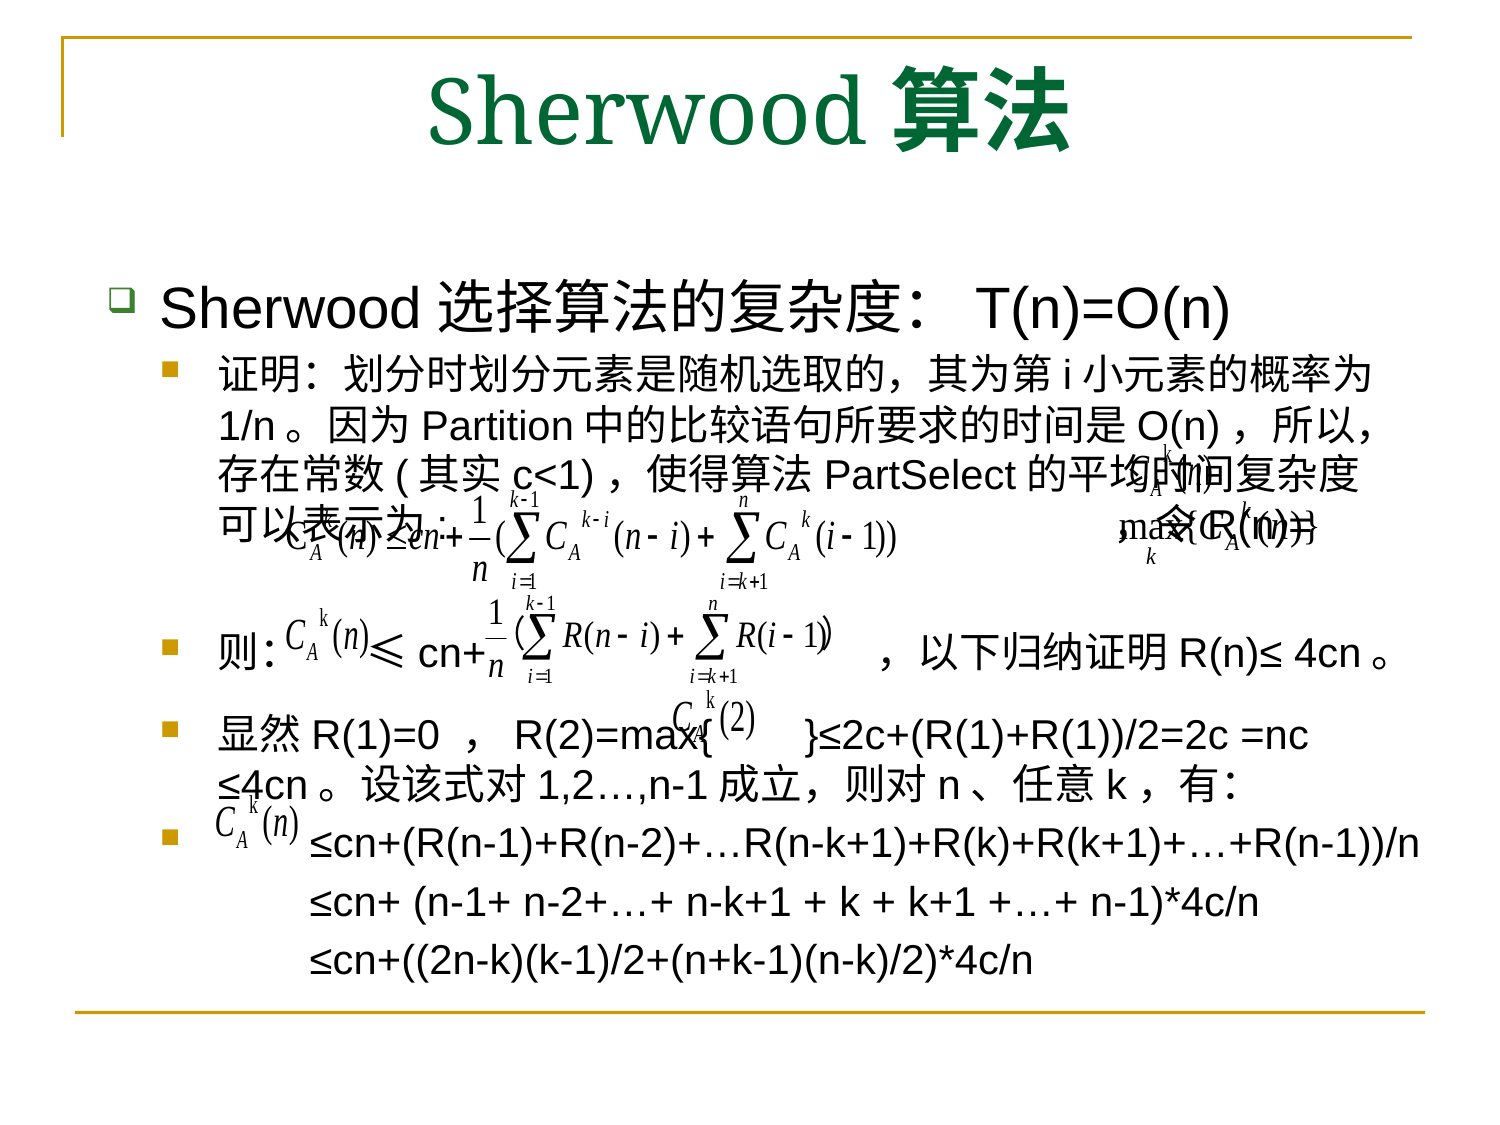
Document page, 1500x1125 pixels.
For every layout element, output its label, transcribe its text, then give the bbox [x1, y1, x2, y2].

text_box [280, 480, 903, 599]
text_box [480, 585, 842, 692]
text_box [210, 784, 305, 856]
list Sherwood选择算法的复杂度：T(n)=O(n) 证明：划分时划分元素是随机选取的，其为第i小元素的概率为1/n。因为Partition中的比较语句所要求的时间是O(n)，所以，存在常数(其实c<1)，使得算法PartSelect的平均时间复杂度 可以表示为: ，令R(n)= 则： ≤cn+ ，以下归纳证明R(n)≤ 4cn。  显然R(1)=0 ，R(2)=max{ }≤2c+(R(1)+R(1))/2=2c =nc ≤4cn。设该式对1,2…,n-1成立，则对n、任意k，有： ≤cn+(R(n-1)+R(n-2)+…R(n-k+1)+R(k)+R(k+1)+…+R(n-1))/n ≤cn+ (n-1+ n-2+…+ n-k+1 + k + k+1 +…+ n-1)*4c/n ≤cn+((2n-k)(k-1)/2+(n+k-1)(n-k)/2)*4c/n [34, 262, 1454, 1006]
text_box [667, 679, 762, 751]
title Sherwood算法 [74, 45, 1426, 233]
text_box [280, 597, 376, 669]
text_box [1124, 433, 1219, 490]
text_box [1112, 491, 1325, 575]
